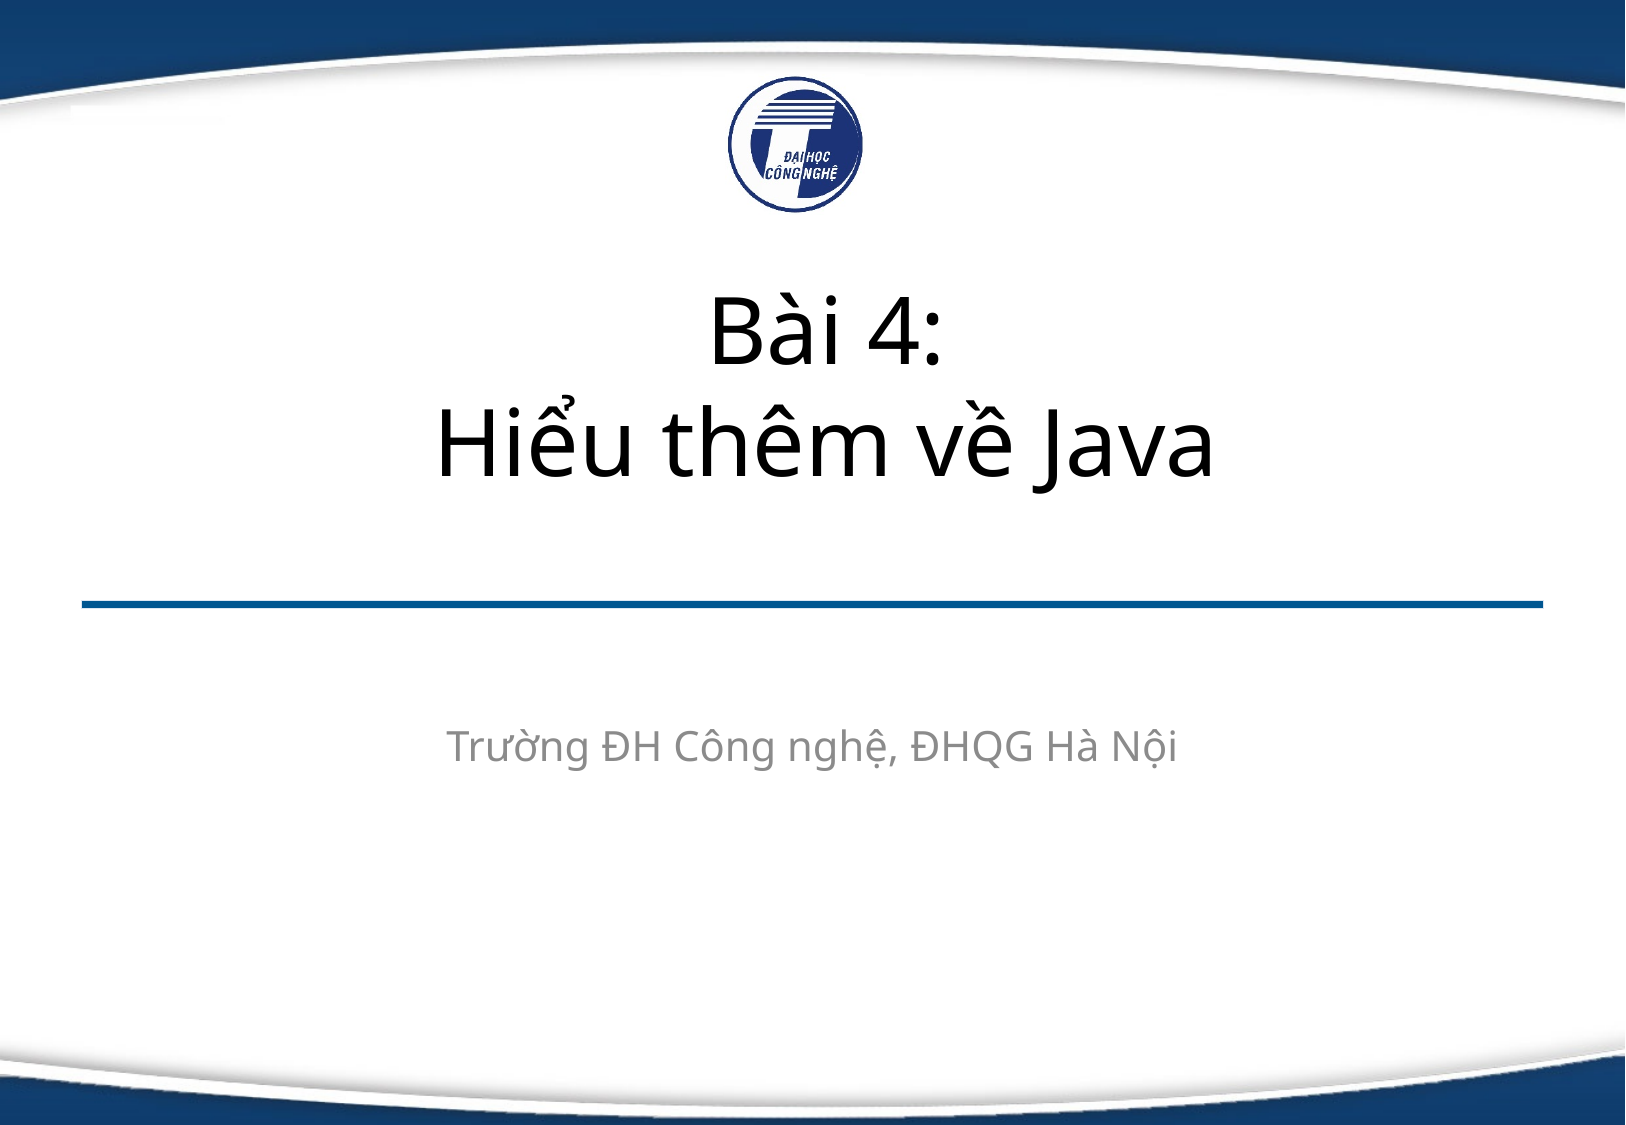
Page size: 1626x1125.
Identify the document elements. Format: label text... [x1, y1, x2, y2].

title Bài 4: Hiểu thêm về Java [40, 262, 1612, 504]
picture [0, 0, 1625, 1125]
subtitle Trường ĐH Công nghệ, ĐHQG Hà Nội [243, 712, 1382, 1000]
